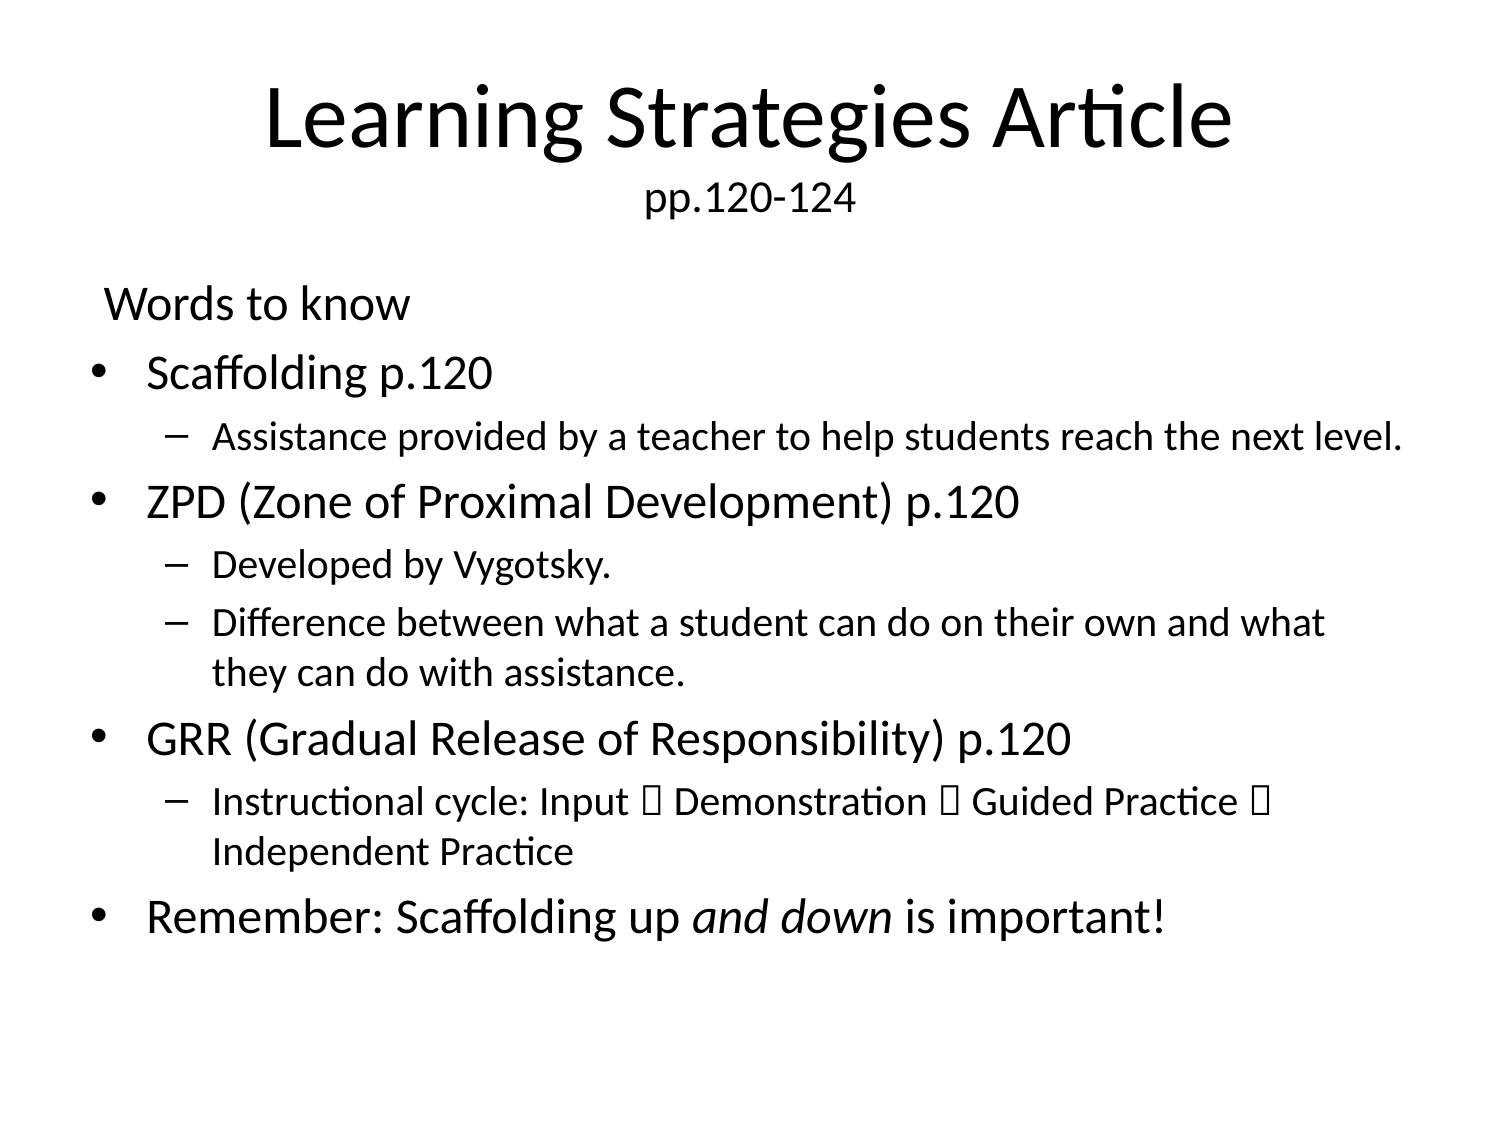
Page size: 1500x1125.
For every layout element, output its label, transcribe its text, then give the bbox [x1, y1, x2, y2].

title Learning Strategies Article pp.120-124 [75, 45, 1425, 233]
list Words to know Scaffolding p.120 Assistance provided by a teacher to help students reach the next level. ZPD (Zone of Proximal Development) p.120 Developed by Vygotsky. Difference between what a student can do on their own and what they can do with assistance. GRR (Gradual Release of Responsibility) p.120 Instructional cycle: Input  Demonstration  Guided Practice  Independent Practice Remember: Scaffolding up and down is important! [75, 262, 1425, 1005]
